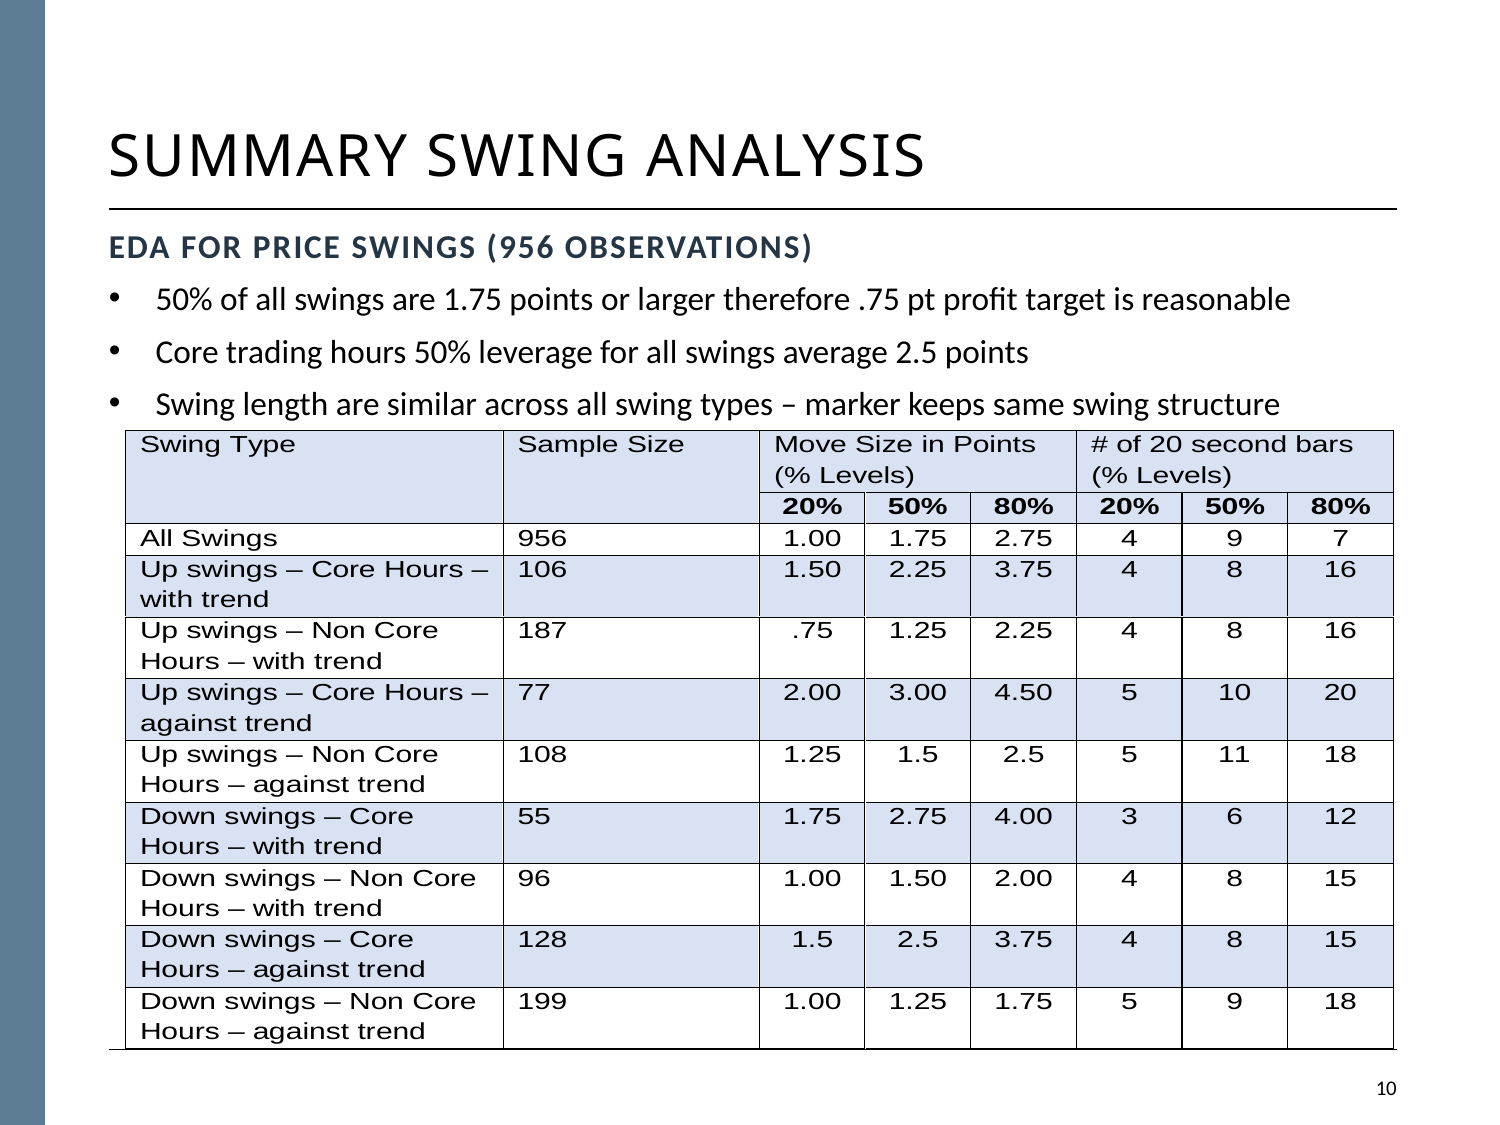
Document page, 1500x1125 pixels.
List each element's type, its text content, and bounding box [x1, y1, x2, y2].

list EDA for price swings (956 observations) 50% of all swings are 1.75 points or larger therefore .75 pt profit target is reasonable Core trading hours 50% leverage for all swings average 2.5 points Swing length are similar across all swing types – marker keeps same swing structure [108, 225, 1397, 357]
title Summary swing analysis [108, 28, 1397, 190]
picture [124, 430, 1397, 1080]
slide_number 9 [1321, 1080, 1397, 1125]
